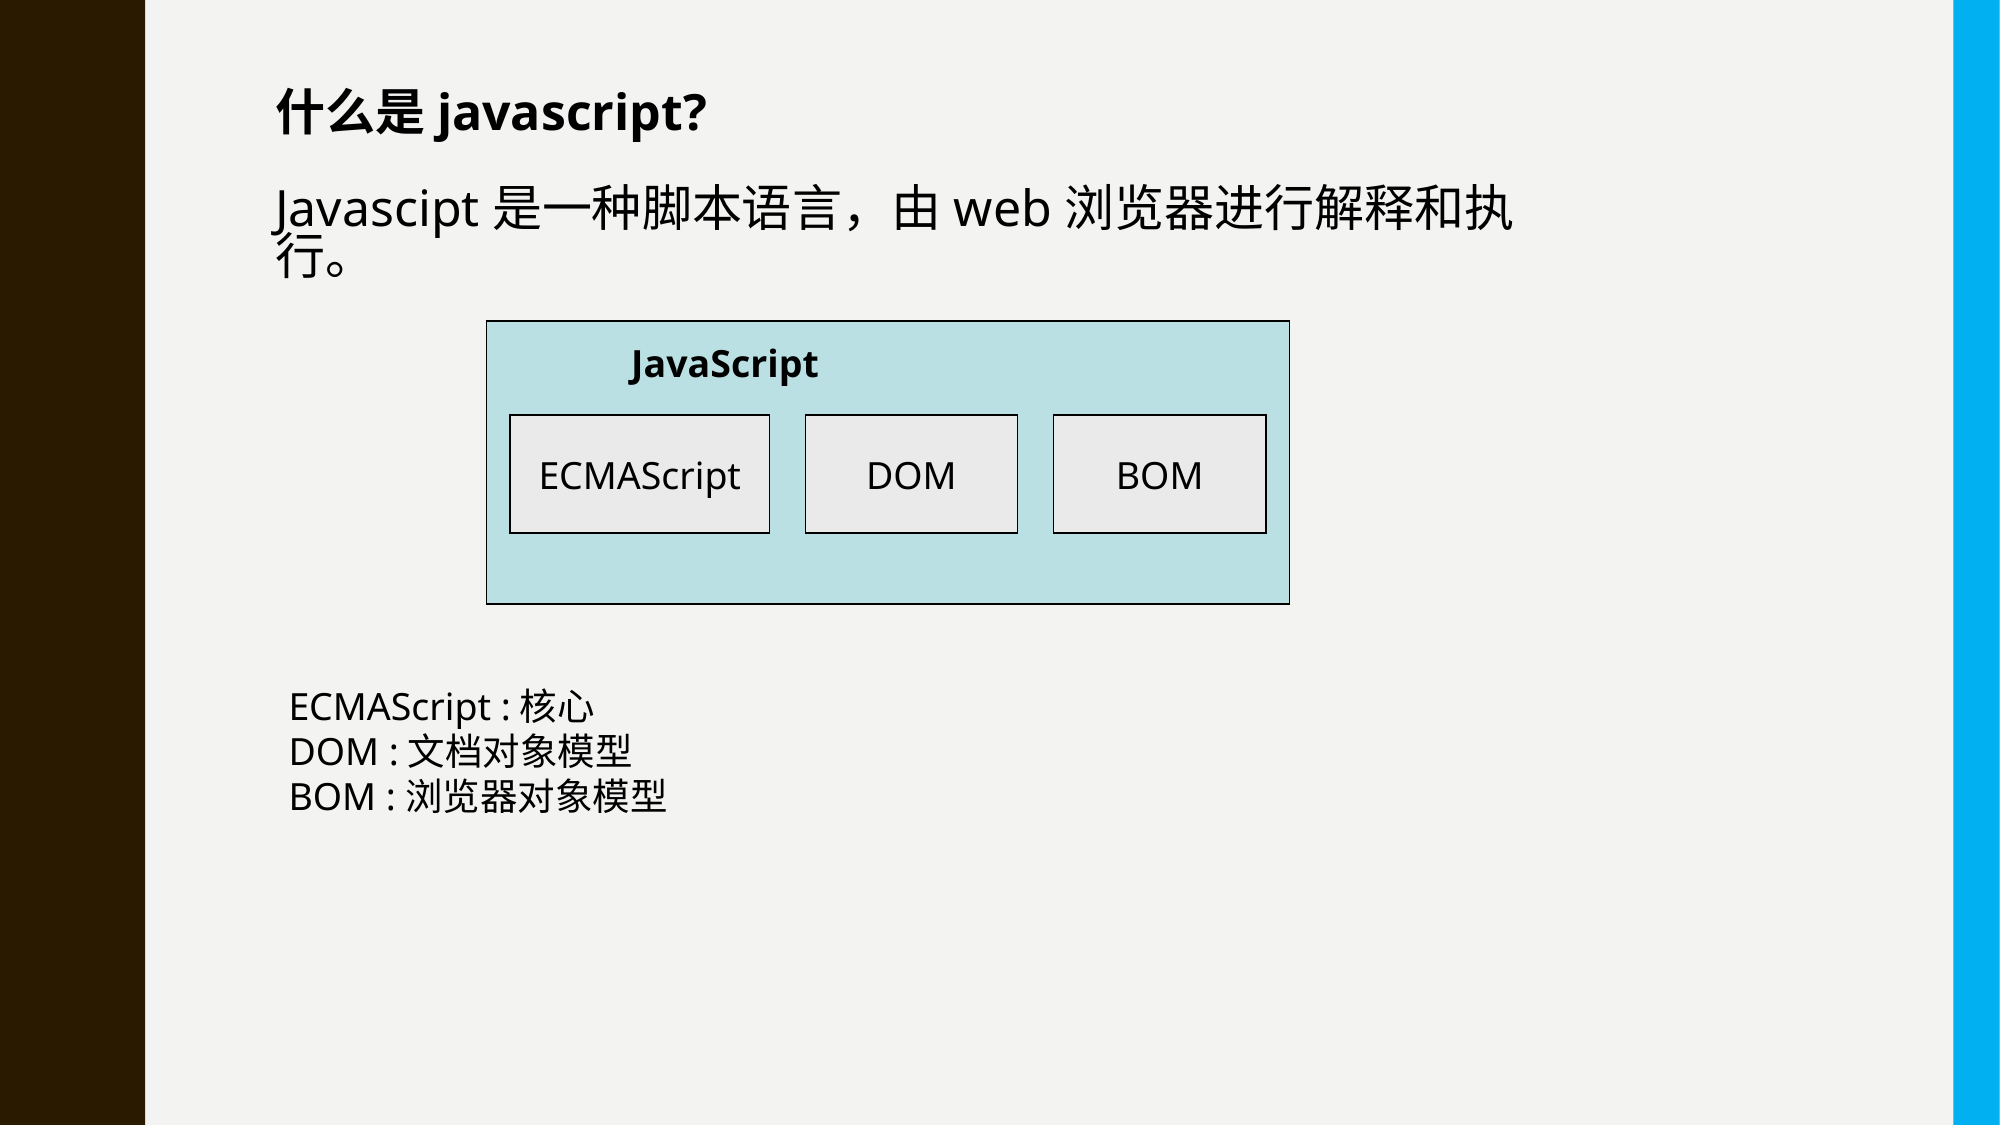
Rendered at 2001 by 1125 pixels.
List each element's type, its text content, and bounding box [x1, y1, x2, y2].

text_box BOM [1053, 415, 1266, 534]
text_box [486, 320, 1290, 604]
text_box 什么是javascript? Javascipt是一种脚本语言，由web浏览器进行解释和执行。 [260, 84, 1611, 652]
text_box ECMAScript :核心 DOM :文档对象模型 BOM :浏览器对象模型 [273, 675, 947, 873]
text_box ECMAScript [510, 415, 770, 534]
text_box JavaScript [616, 332, 865, 393]
text_box DOM [805, 415, 1018, 534]
